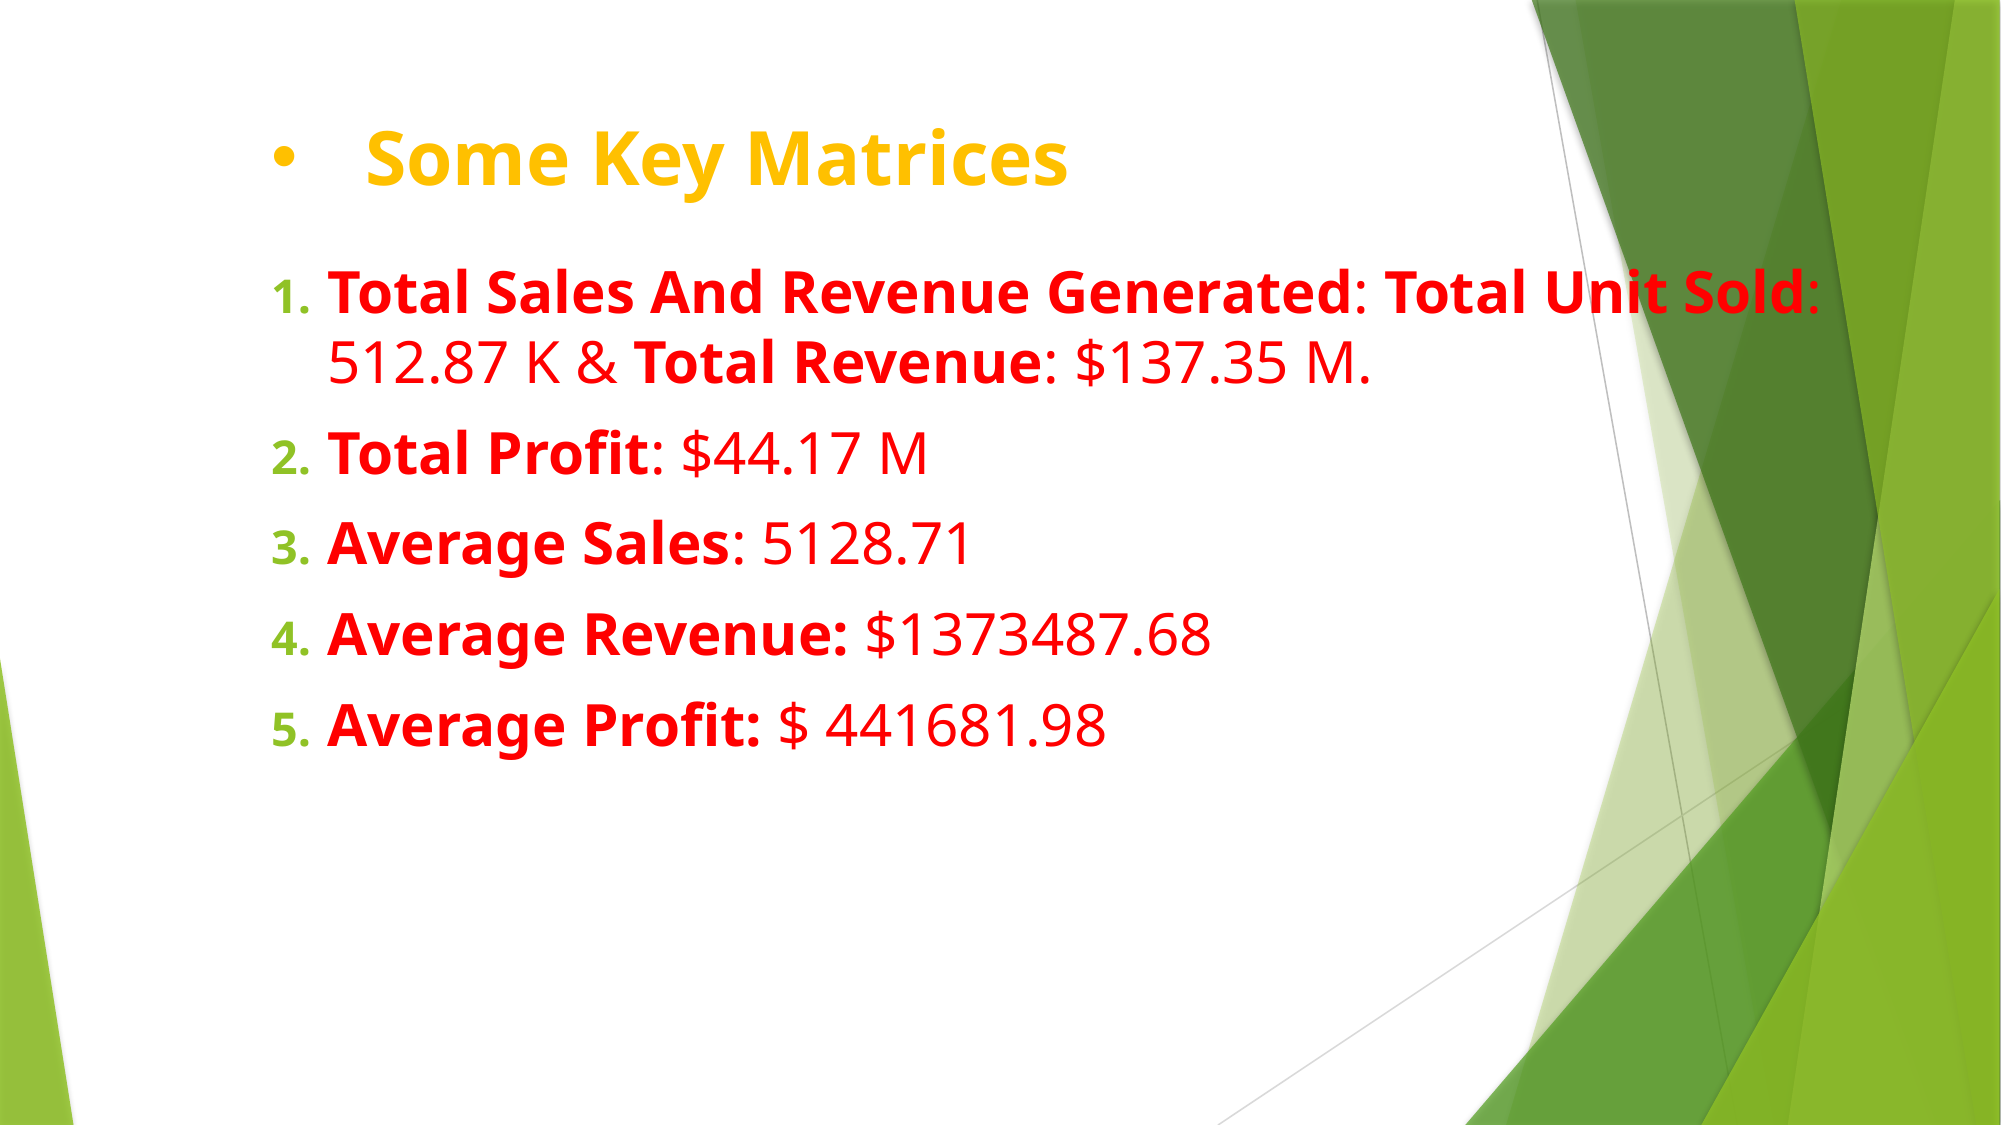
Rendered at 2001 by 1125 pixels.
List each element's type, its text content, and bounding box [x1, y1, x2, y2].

list Total Sales And Revenue Generated: Total Unit Sold: 512.87 K & Total Revenue: $137.35 M. Total Profit: $44.17 M Average Sales: 5128.71 Average Revenue: $1373487.68 Average Profit: $ 441681.98 [256, 247, 1908, 1125]
title Some Key Matrices [256, 102, 1719, 231]
